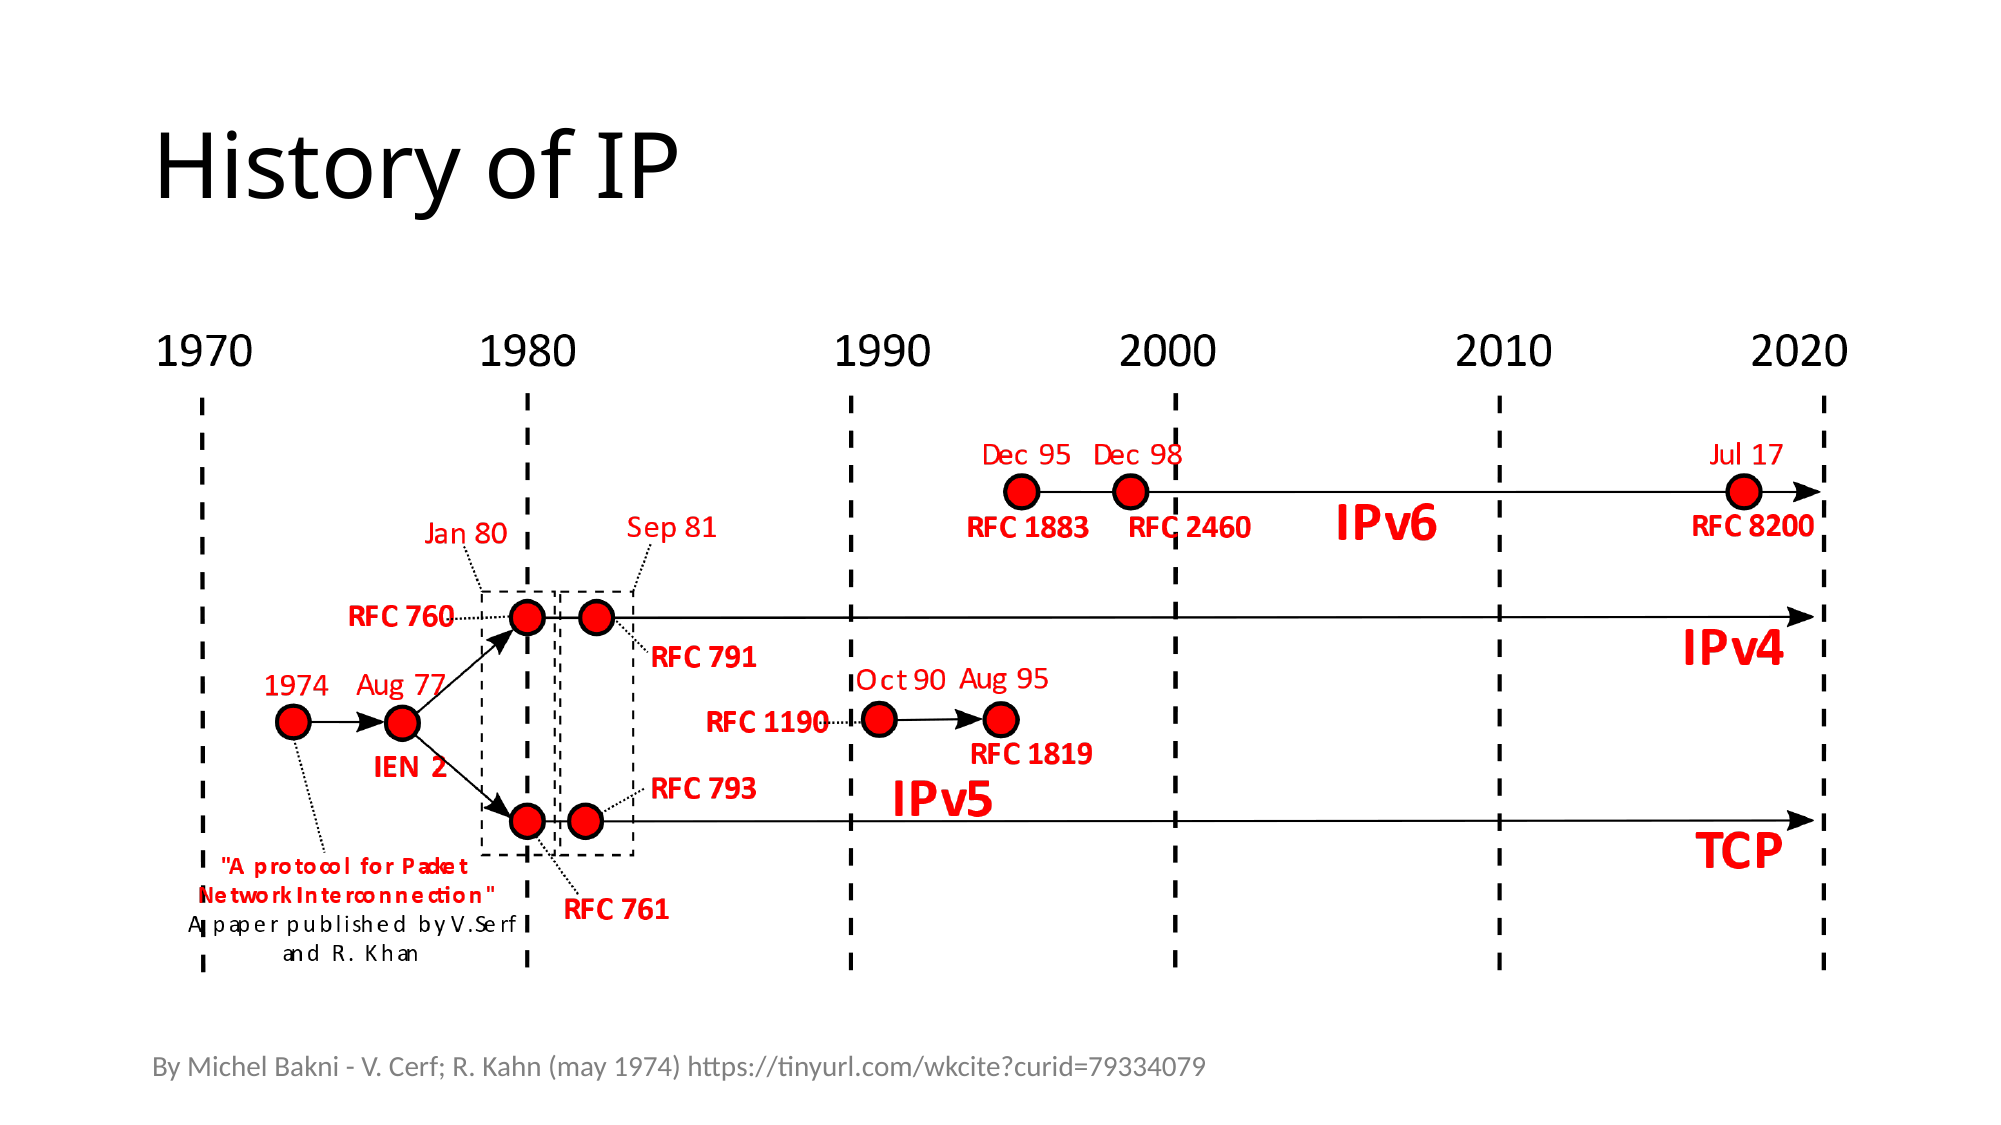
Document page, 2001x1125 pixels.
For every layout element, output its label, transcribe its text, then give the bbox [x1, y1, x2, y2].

title History of IP [137, 59, 1863, 278]
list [137, 297, 1863, 1015]
text_box By Michel Bakni - V. Cerf; R. Kahn (may 1974) https://tinyurl.com/wkcite?curid=79334079 [137, 1039, 1901, 1090]
